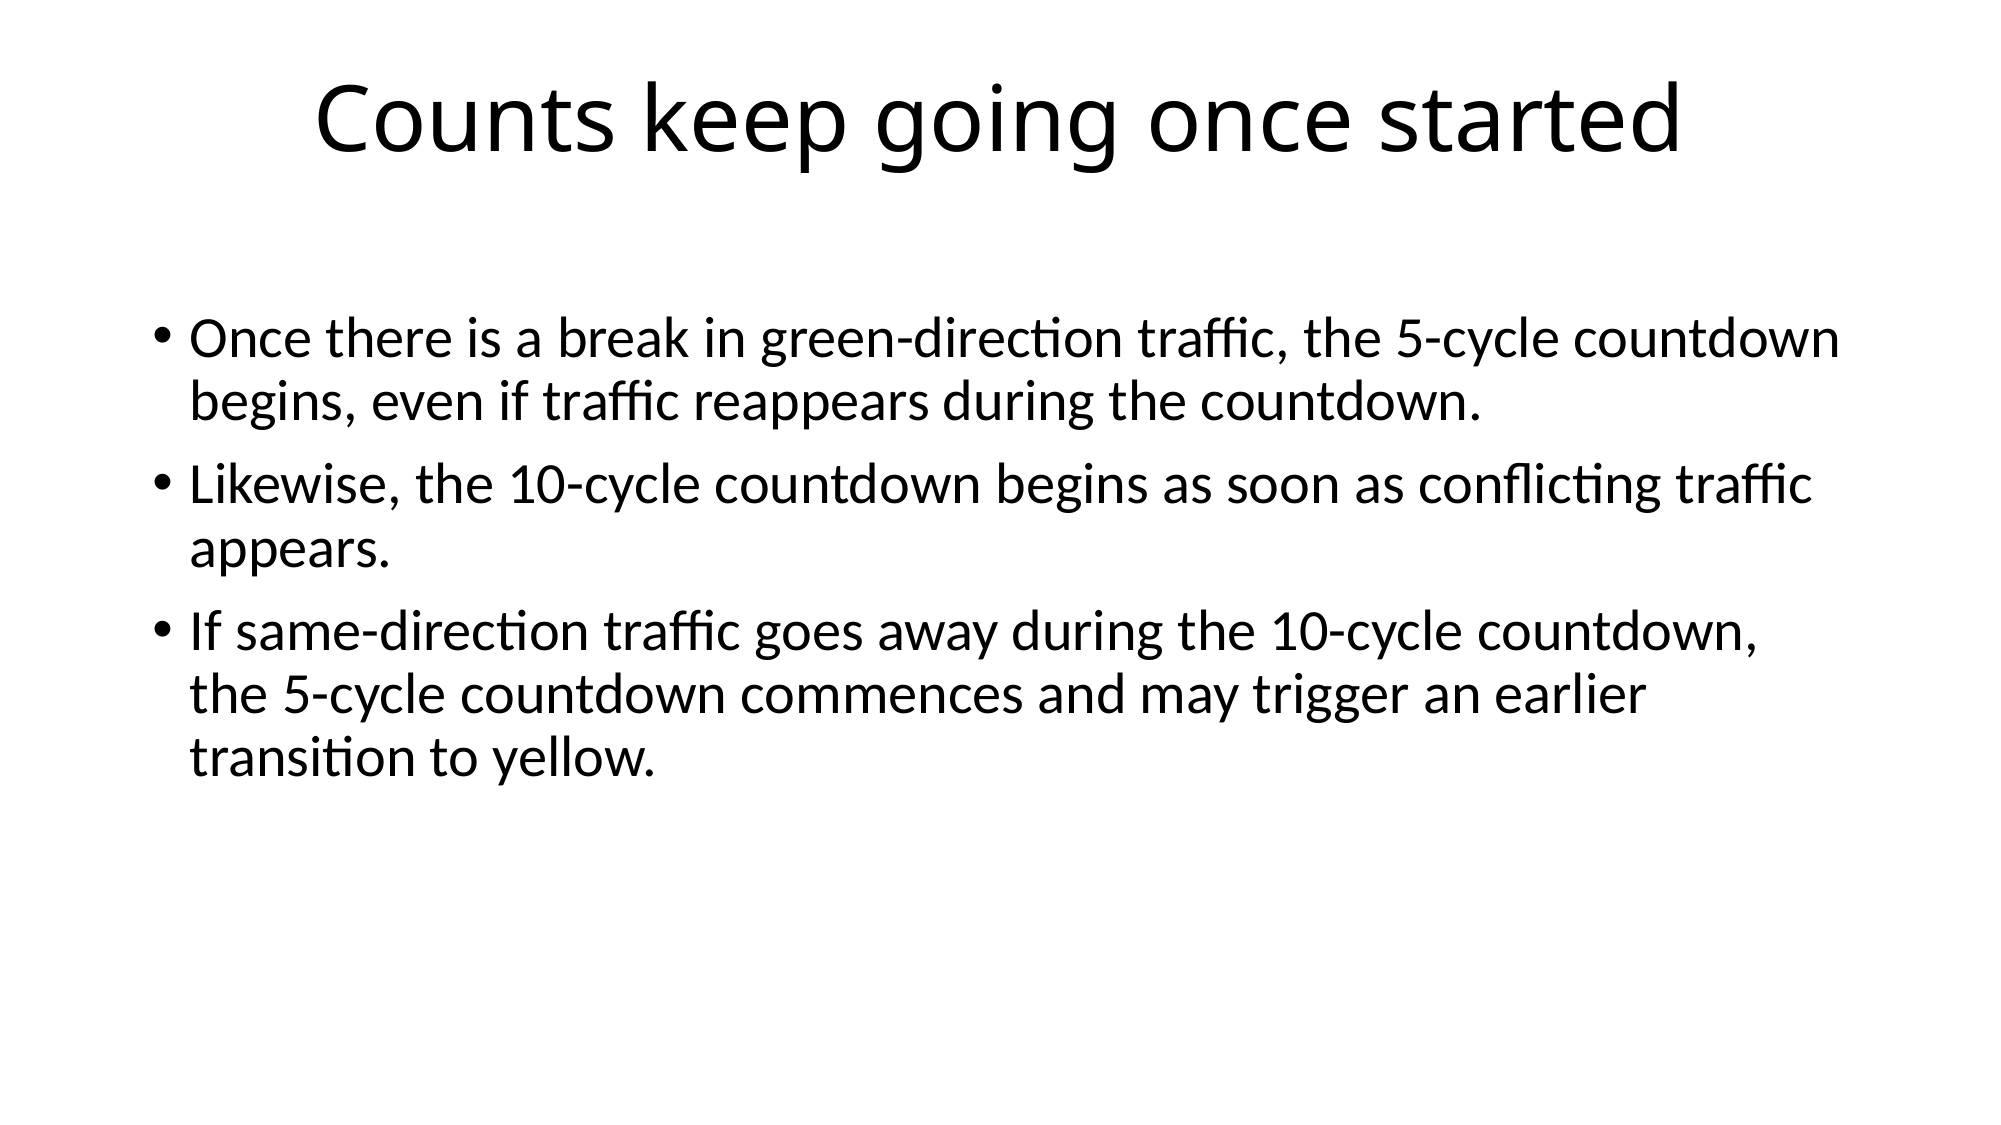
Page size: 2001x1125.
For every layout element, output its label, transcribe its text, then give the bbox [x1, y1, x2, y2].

title Counts keep going once started [137, 59, 1863, 184]
list Once there is a break in green-direction traffic, the 5-cycle countdown begins, even if traffic reappears during the countdown. Likewise, the 10-cycle countdown begins as soon as conflicting traffic appears. If same-direction traffic goes away during the 10-cycle countdown, the 5-cycle countdown commences and may trigger an earlier transition to yellow. [137, 299, 1863, 1014]
